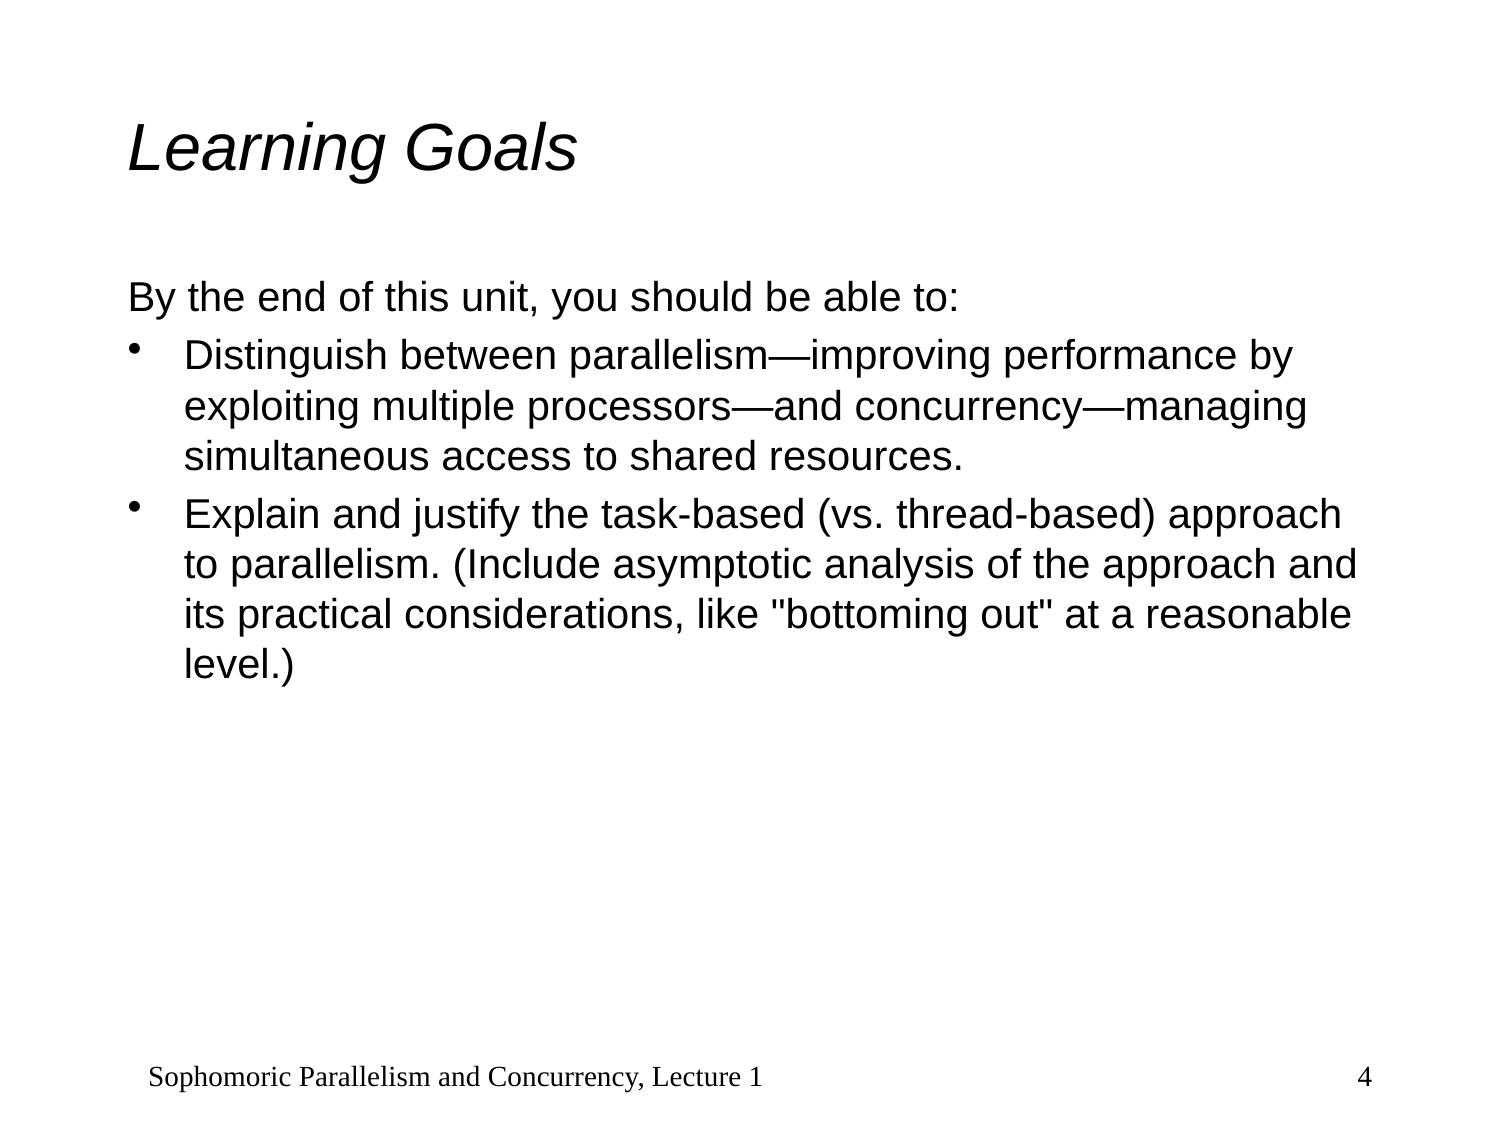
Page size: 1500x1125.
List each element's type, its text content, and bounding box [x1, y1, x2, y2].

list By the end of this unit, you should be able to: Distinguish between parallelism—improving performance by exploiting multiple processors—and concurrency—managing simultaneous access to shared resources. Explain and justify the task-based (vs. thread-based) approach to parallelism. (Include asymptotic analysis of the approach and its practical considerations, like "bottoming out" at a reasonable level.) [112, 262, 1388, 1001]
title Learning Goals [112, 49, 1388, 238]
footer Sophomoric Parallelism and Concurrency, Lecture 1 [124, 1049, 788, 1125]
slide_number 4 [1074, 1049, 1388, 1125]
